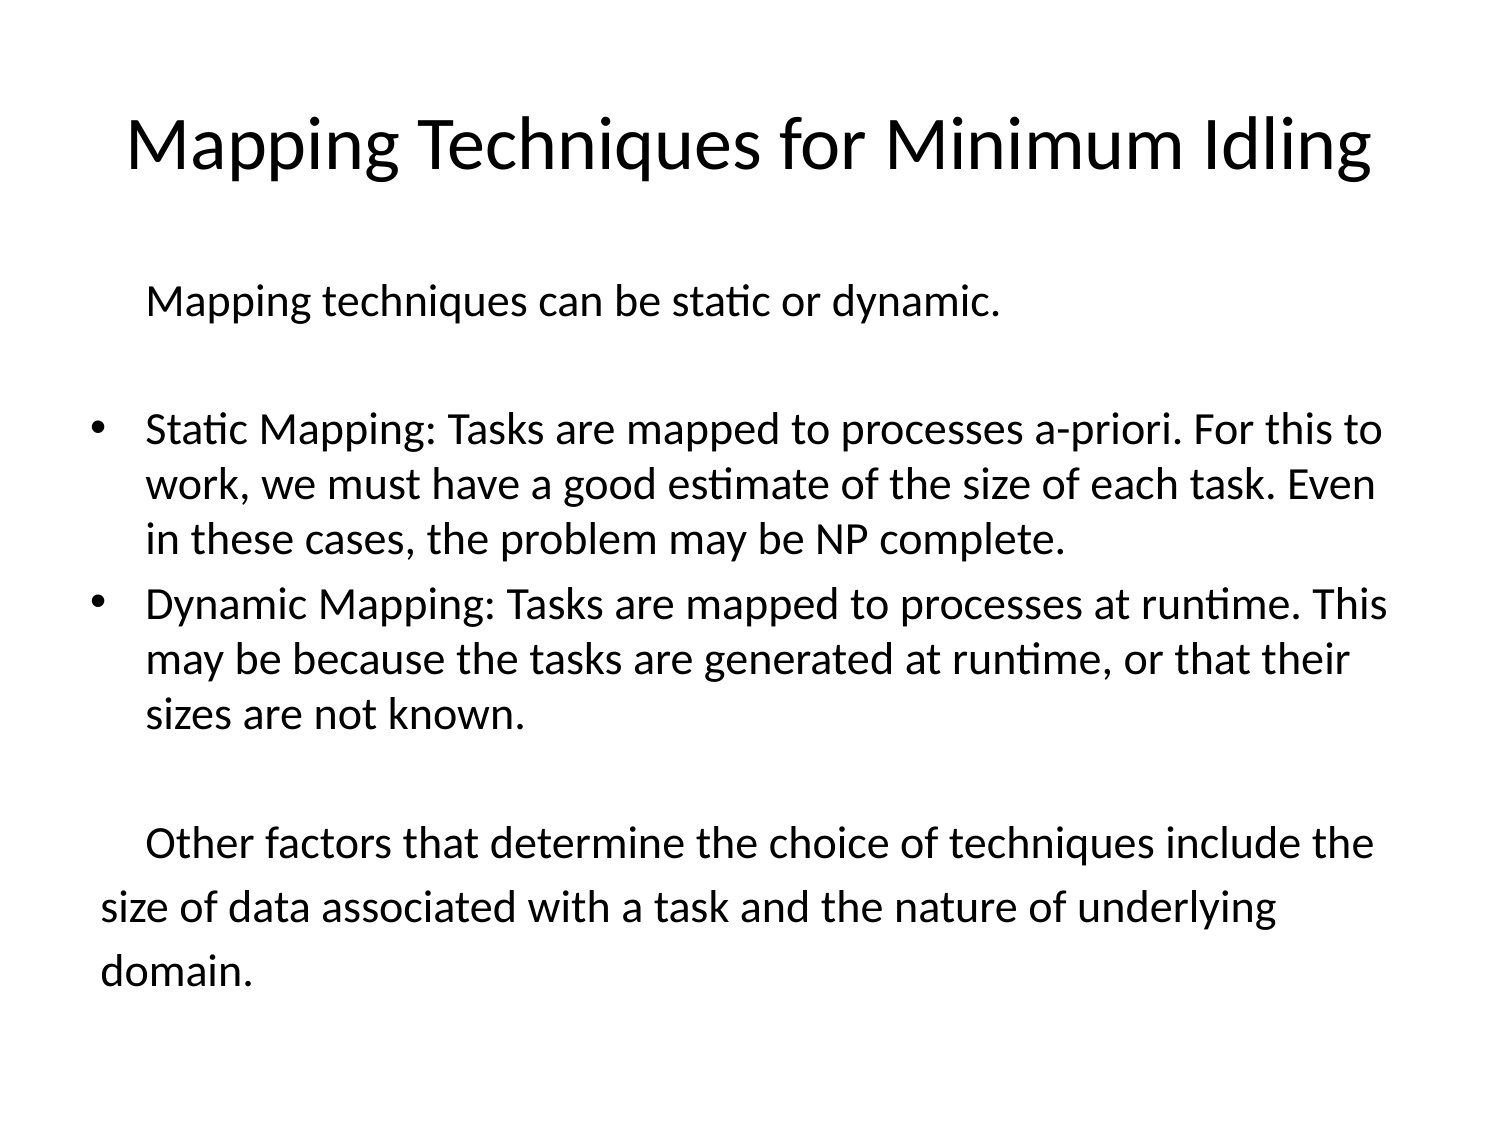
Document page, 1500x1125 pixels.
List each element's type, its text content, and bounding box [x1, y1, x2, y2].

list Mapping techniques can be static or dynamic. Static Mapping: Tasks are mapped to processes a-priori. For this to work, we must have a good estimate of the size of each task. Even in these cases, the problem may be NP complete. Dynamic Mapping: Tasks are mapped to processes at runtime. This may be because the tasks are generated at runtime, or that their sizes are not known. Other factors that determine the choice of techniques include the size of data associated with a task and the nature of underlying domain. [75, 262, 1425, 1005]
title Mapping Techniques for Minimum Idling [75, 45, 1425, 233]
